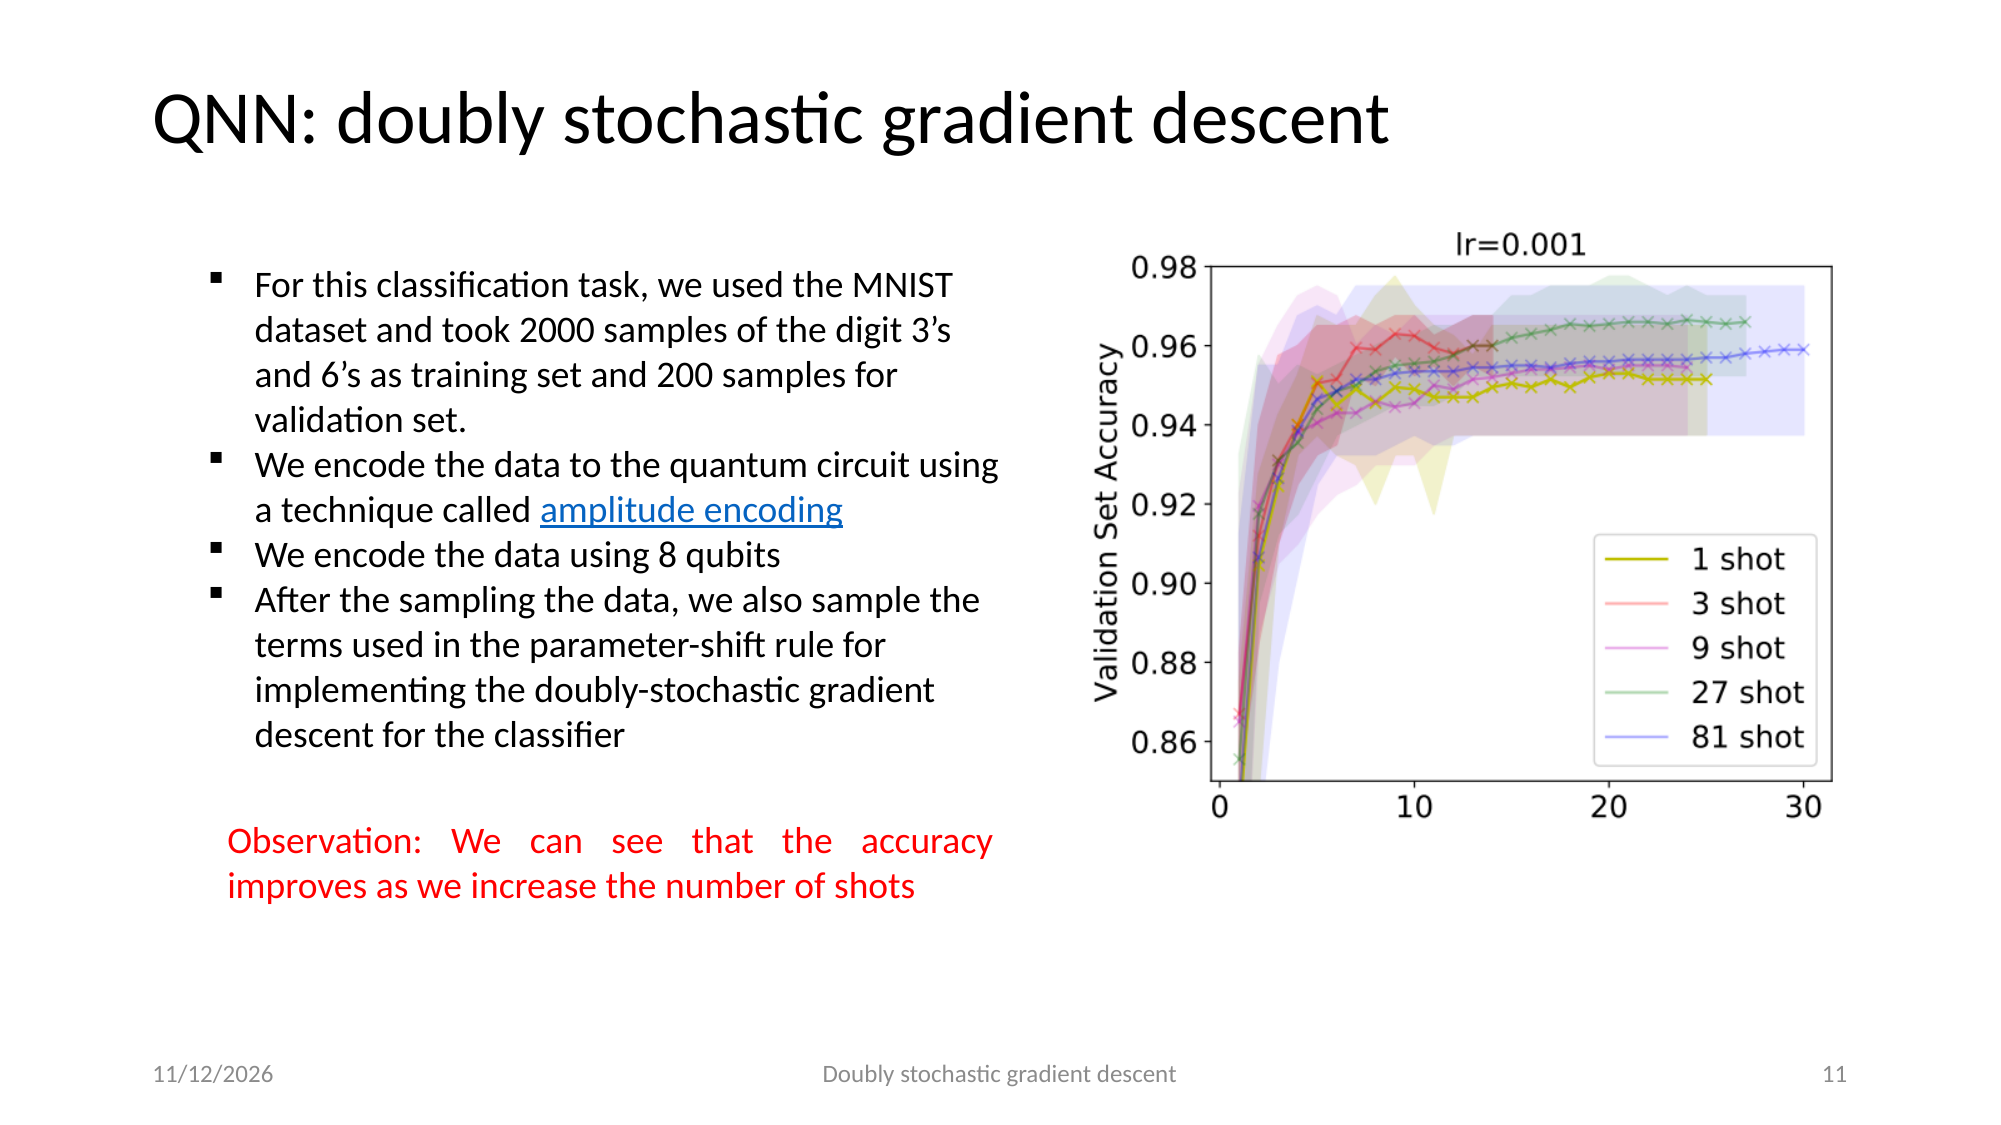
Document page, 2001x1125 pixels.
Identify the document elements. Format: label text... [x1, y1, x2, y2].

slide_number 11 [1412, 1042, 1863, 1103]
text_box For this classification task, we used the MNIST dataset and took 2000 samples of the digit 3’s and 6’s as training set and 200 samples for validation set. We encode the data to the quantum circuit using a technique called amplitude encoding We encode the data using 8 qubits After the sampling the data, we also sample the terms used in the parameter-shift rule for implementing the doubly-stochastic gradient descent for the classifier [192, 252, 1029, 763]
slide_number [137, 1042, 588, 1103]
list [1041, 201, 1863, 851]
footer Doubly stochastic gradient descent [662, 1042, 1338, 1103]
title QNN: doubly stochastic gradient descent [137, 59, 1863, 178]
text_box Observation: We can see that the accuracy improves as we increase the number of shots [212, 808, 1009, 914]
